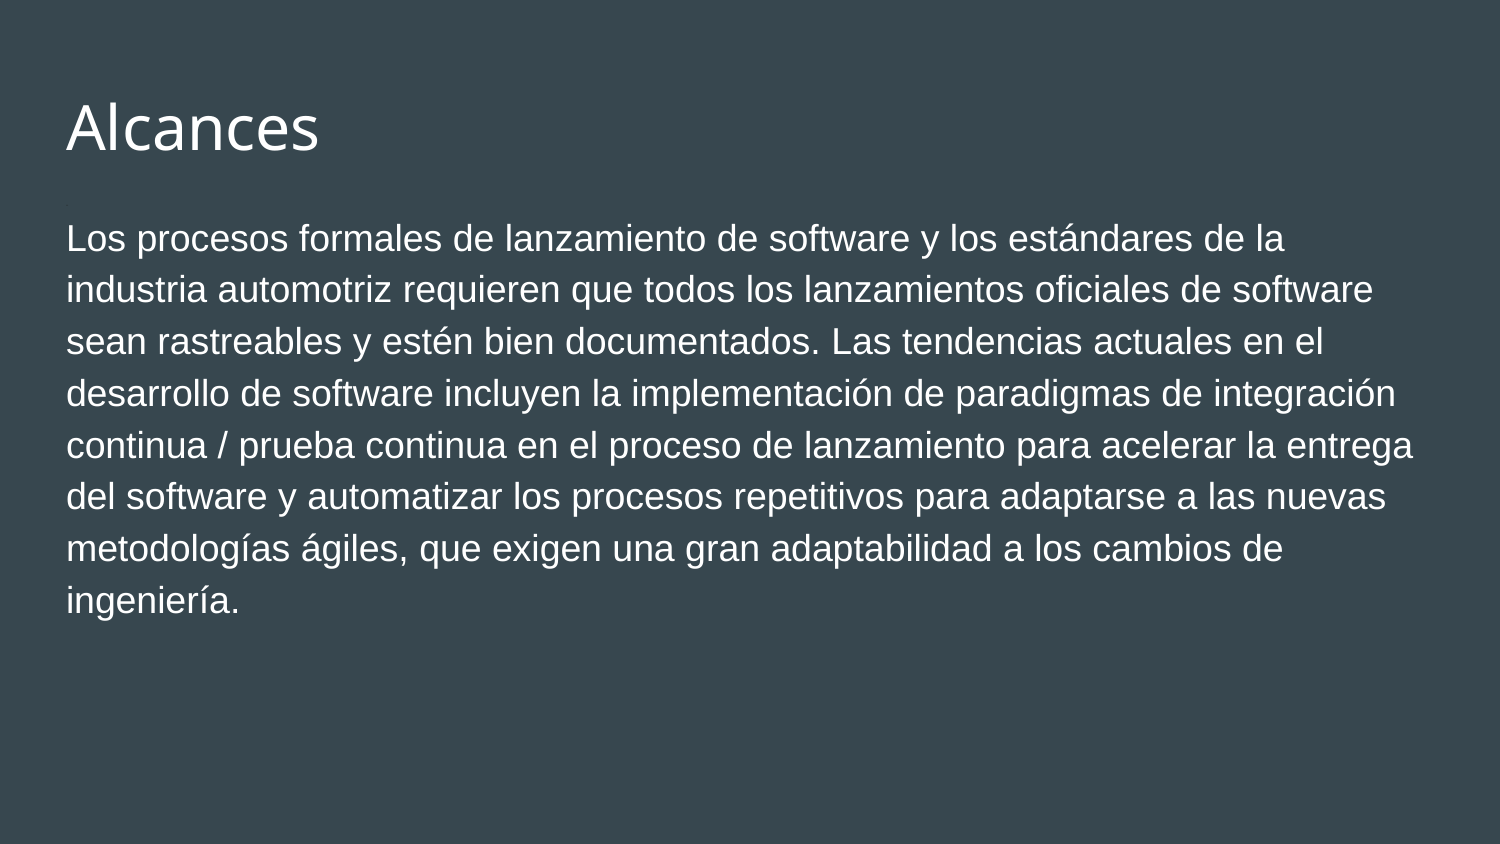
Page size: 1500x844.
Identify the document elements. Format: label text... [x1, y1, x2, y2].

list LL Los procesos formales de lanzamiento de software y los estándares de la industria automotriz requieren que todos los lanzamientos oficiales de software sean rastreables y estén bien documentados. Las tendencias actuales en el desarrollo de software incluyen la implementación de paradigmas de integración continua / prueba continua en el proceso de lanzamiento para acelerar la entrega del software y automatizar los procesos repetitivos para adaptarse a las nuevas metodologías ágiles, que exigen una gran adaptabilidad a los cambios de ingeniería. [51, 189, 1449, 750]
title Alcances [51, 72, 1449, 167]
